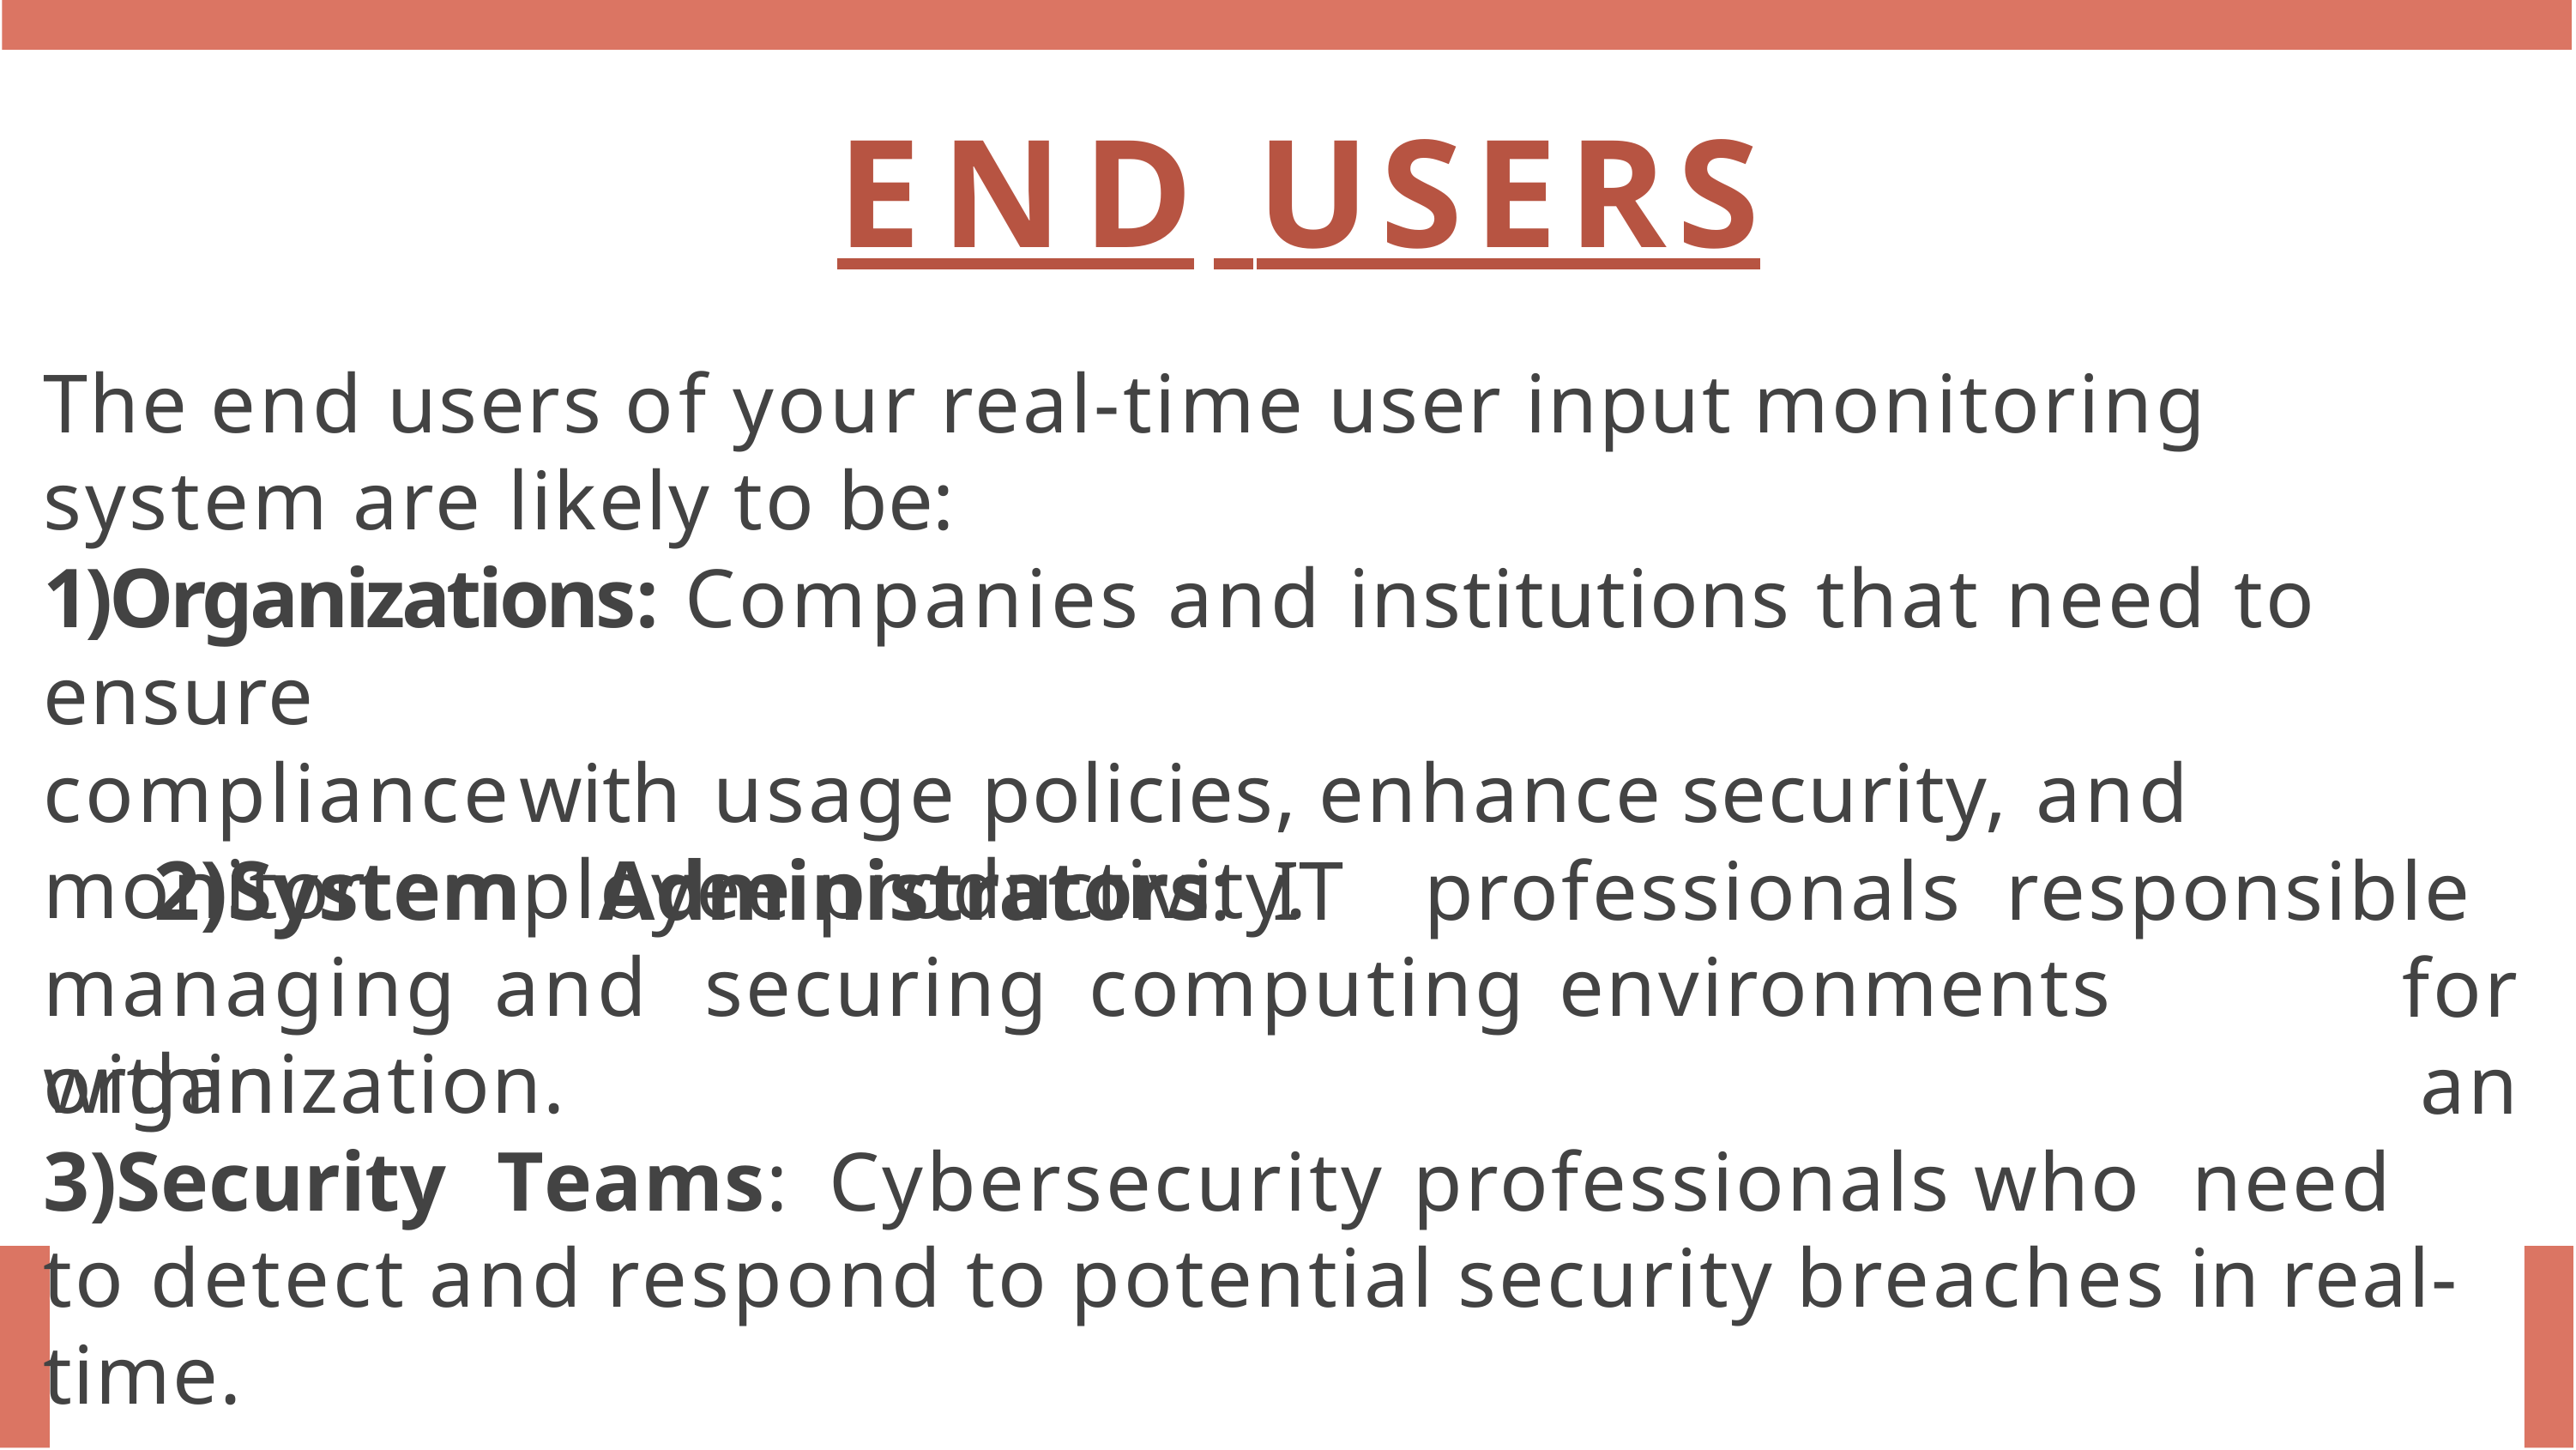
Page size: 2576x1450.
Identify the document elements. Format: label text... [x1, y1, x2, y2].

text_box organization. 3)Security Teams: Cybersecurity professionals who need to detect and respond to potential security breaches in real-time. [41, 1030, 2519, 1421]
text_box 2)System Administrators: IT professionals responsible for an [41, 836, 2519, 1030]
title END USERS [98, 24, 2279, 341]
text_box The end users of your real-time user input monitoring system are likely to be: 1)Organizations: Companies and institutions that need to ensure compliance with usage policies, enhance security, and monitor employee productivity. [41, 351, 2519, 836]
